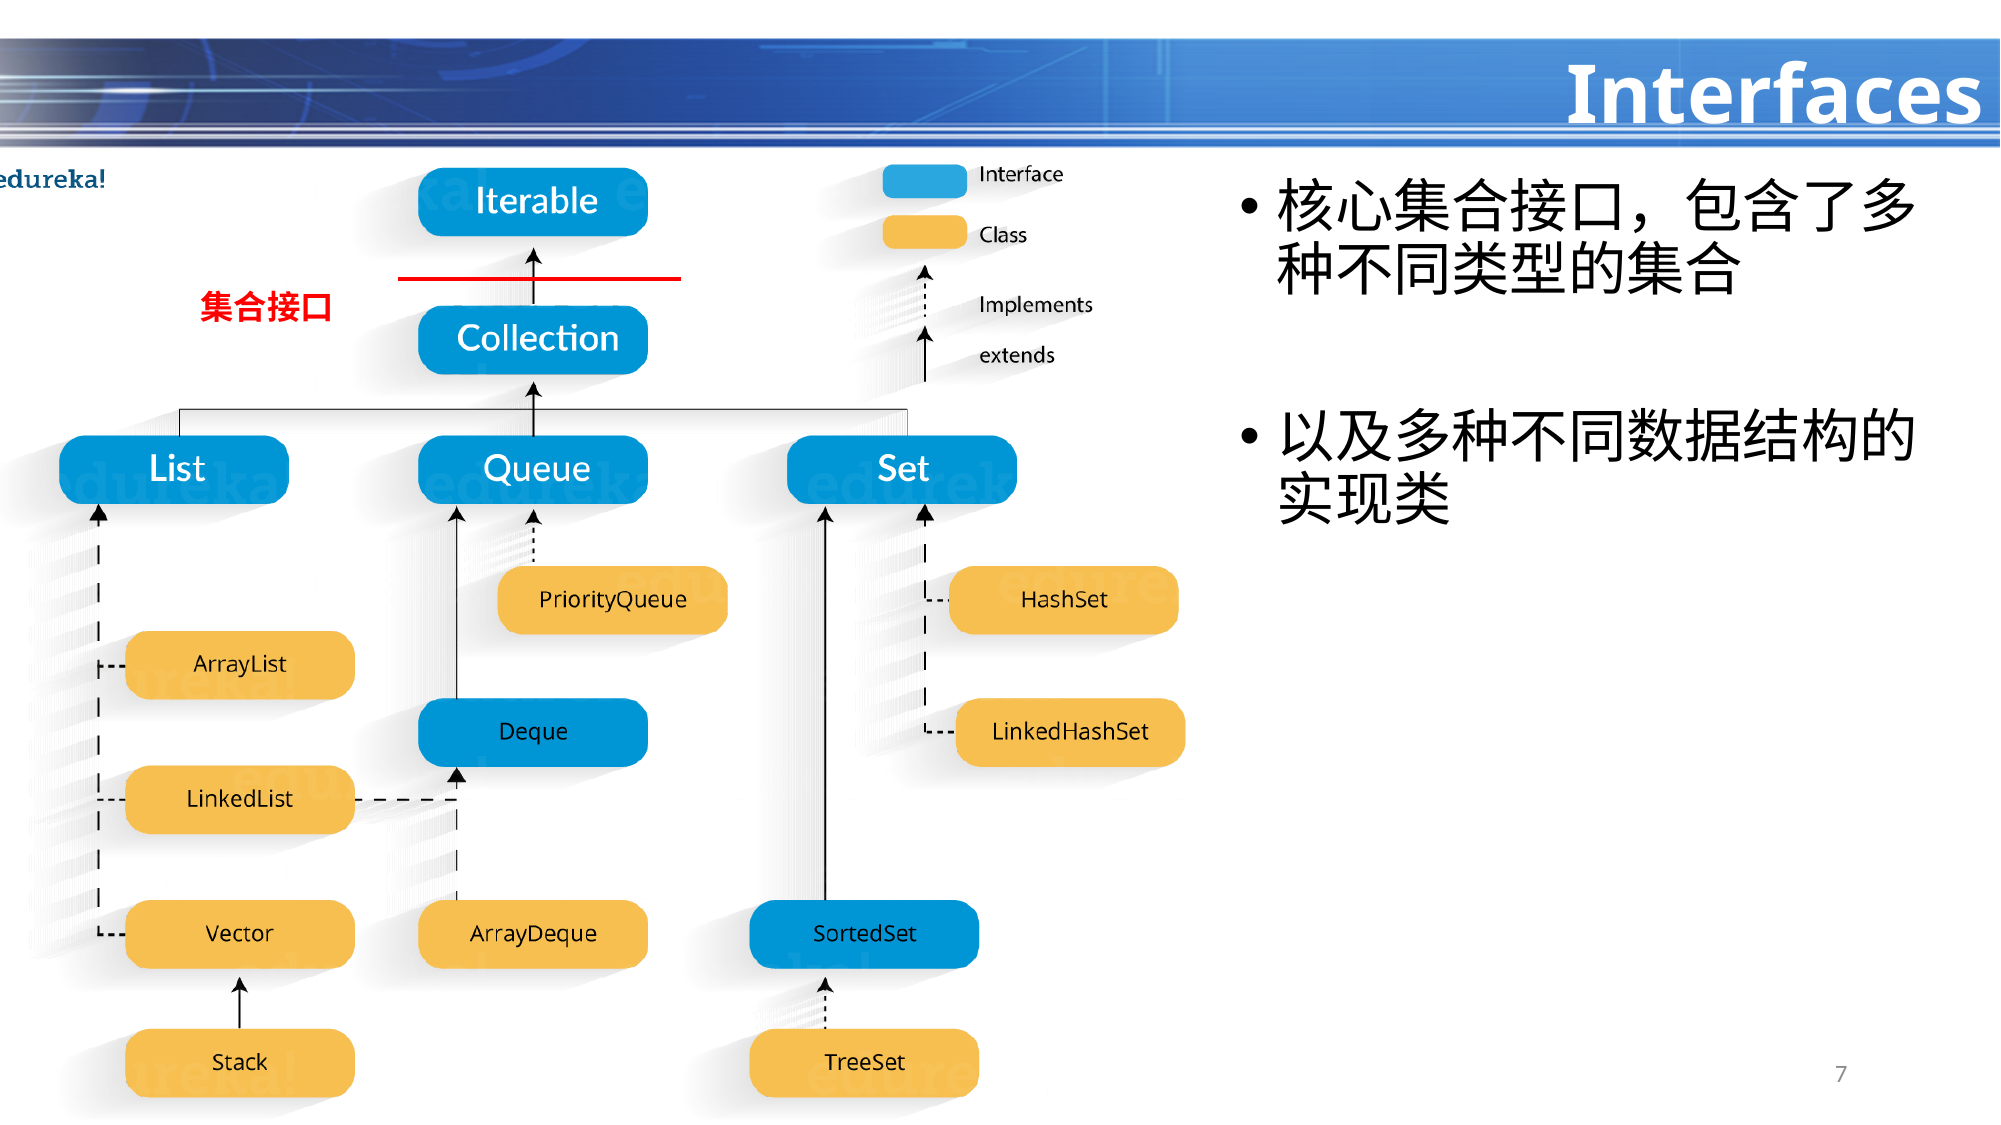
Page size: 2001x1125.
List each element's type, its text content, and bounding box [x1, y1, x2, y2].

title Interfaces [0, 45, 2000, 149]
list 核心集合接口，包含了多种不同类型的集合 以及多种不同数据结构的实现类 [1224, 169, 1981, 1022]
picture [0, 137, 1208, 1125]
slide_number 7 [1412, 1042, 1863, 1103]
